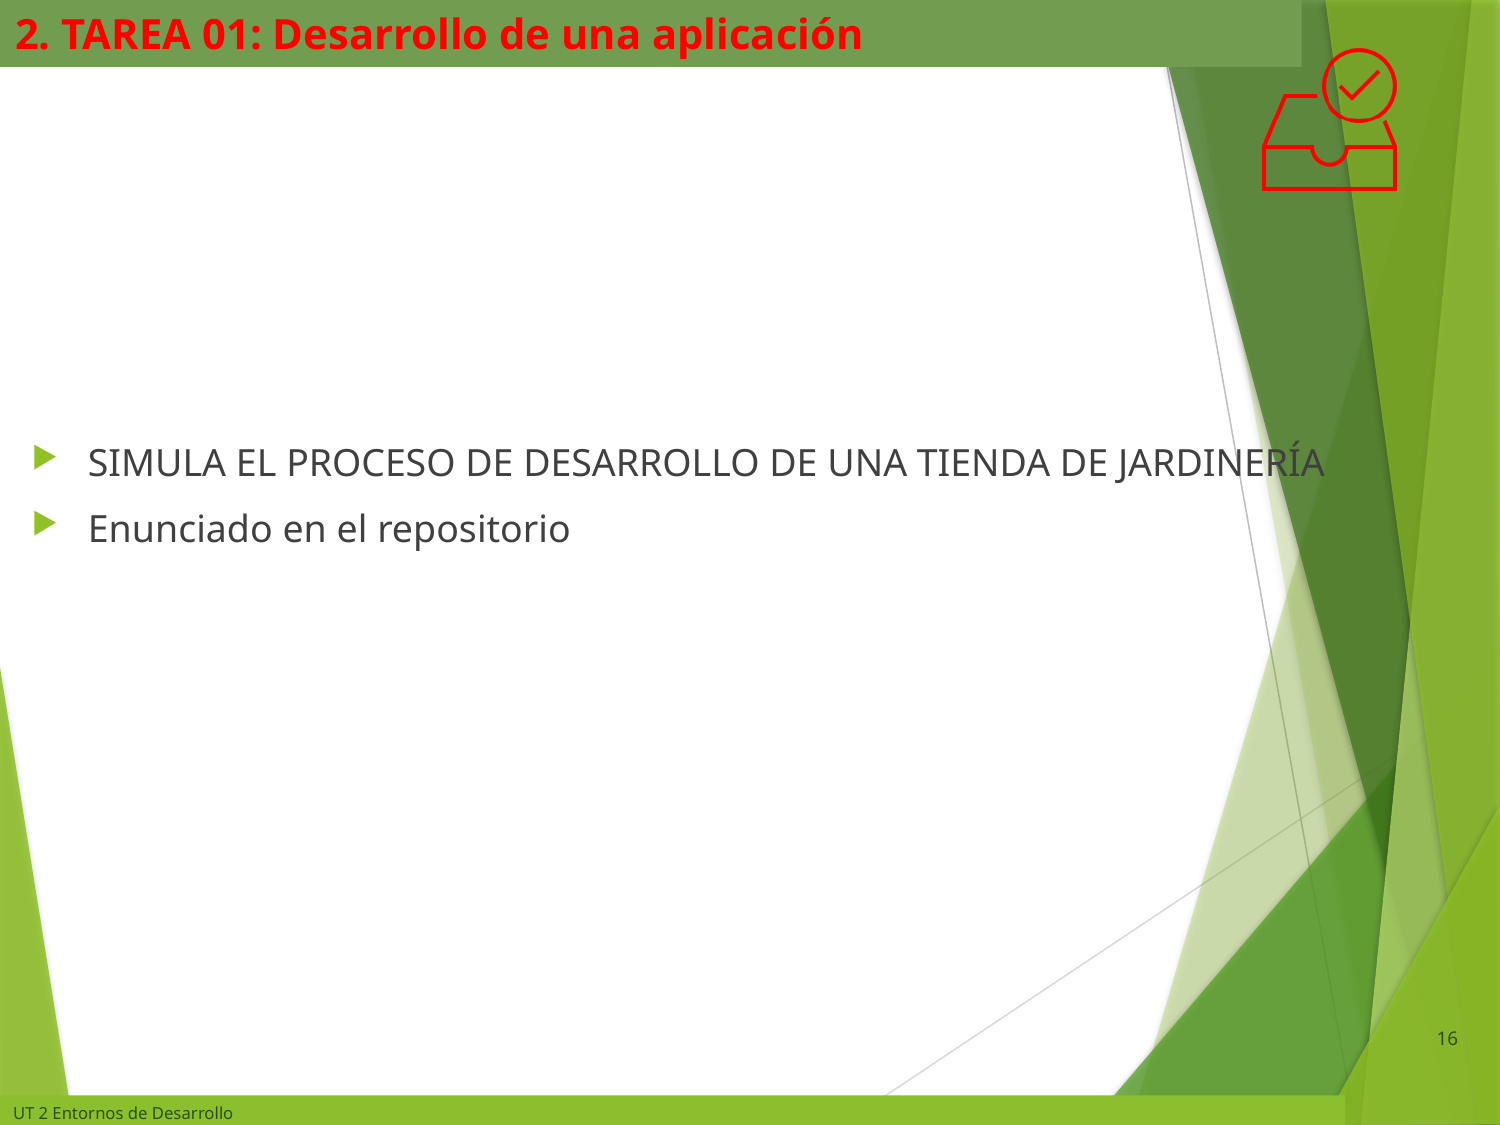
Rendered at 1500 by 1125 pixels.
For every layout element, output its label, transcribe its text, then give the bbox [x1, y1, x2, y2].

slide_number 16 [1445, 1009, 1474, 1070]
title 2. TAREA 01: Desarrollo de una aplicación [0, 0, 1302, 67]
list SIMULA EL PROCESO DE DESARROLLO DE UNA TIENDA DE JARDINERÍA Enunciado en el repositorio [16, 101, 1445, 1082]
picture [1234, 24, 1424, 101]
